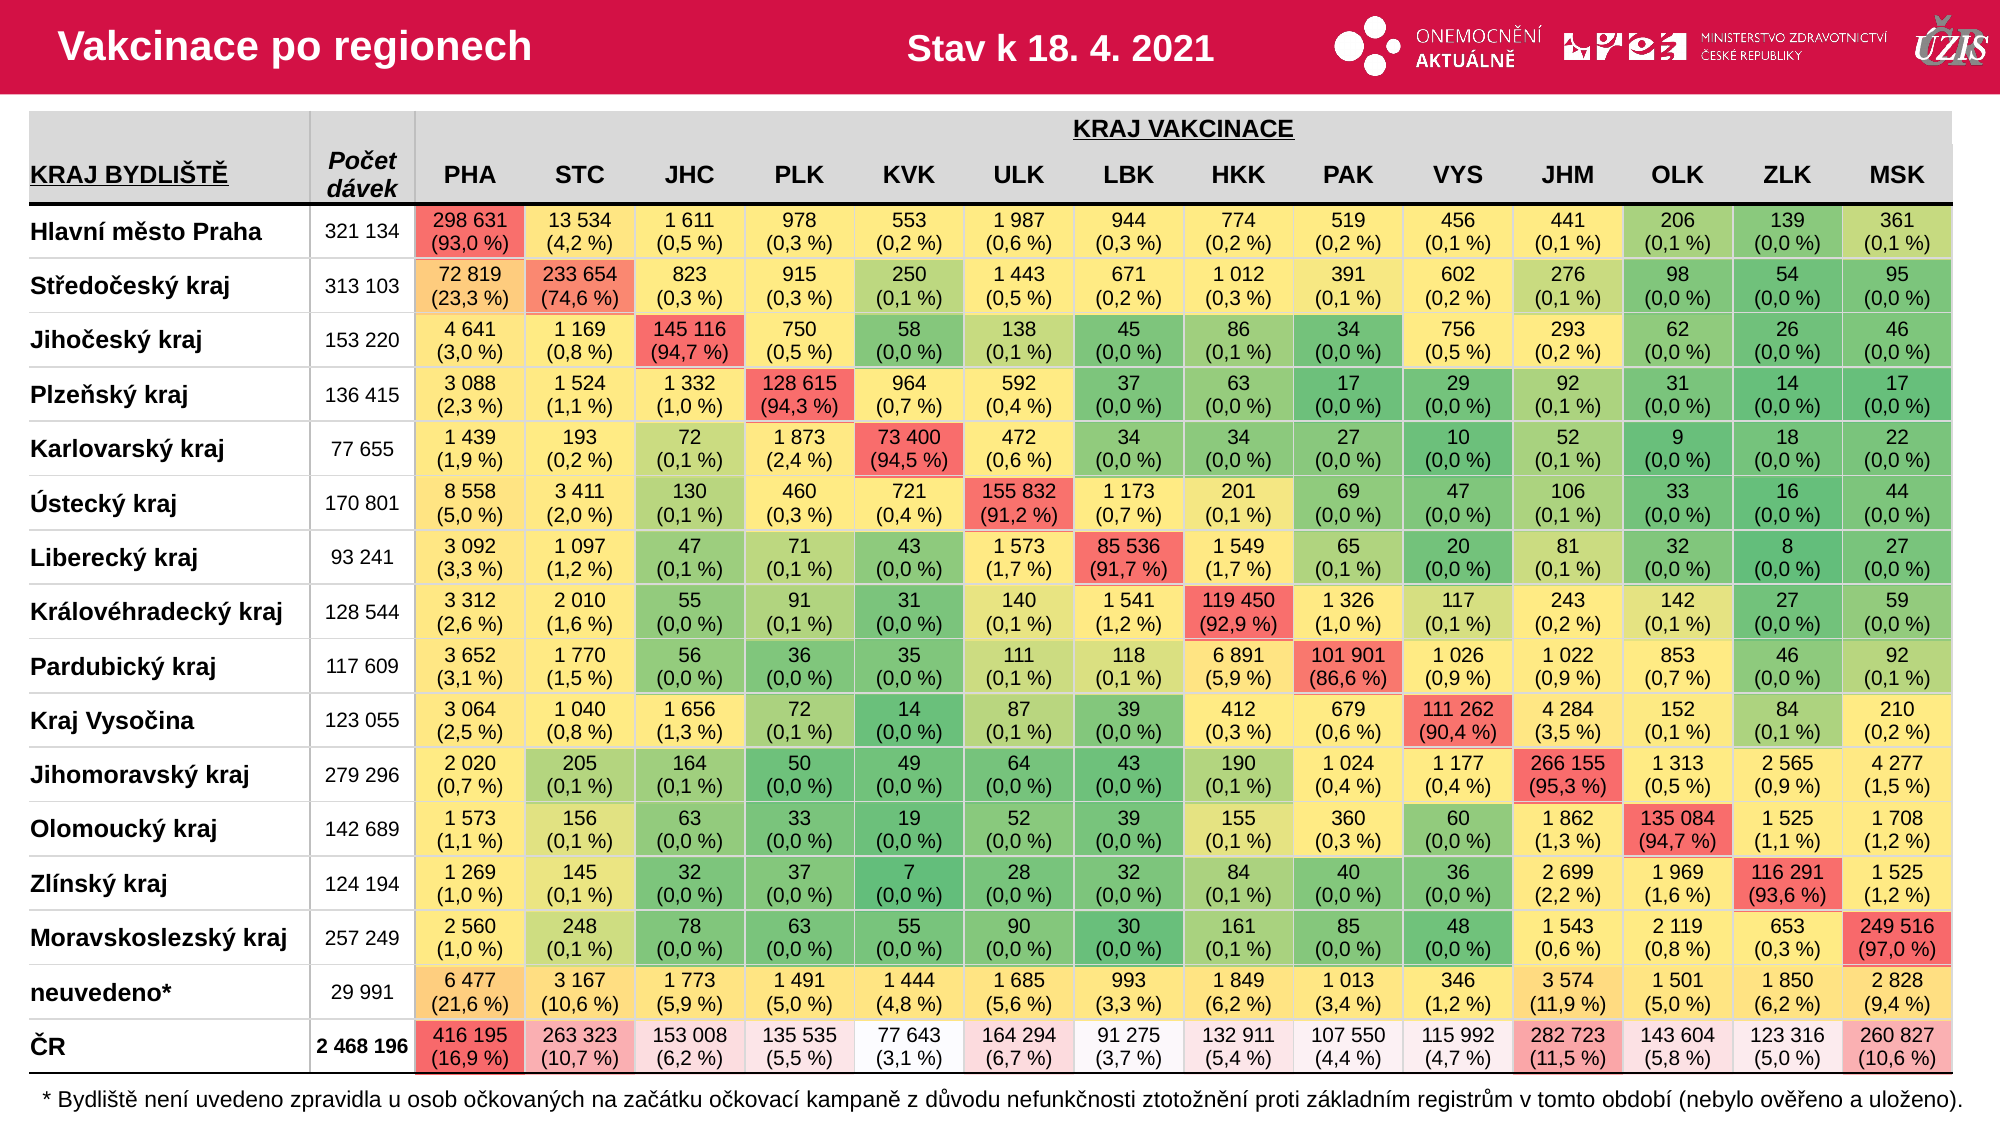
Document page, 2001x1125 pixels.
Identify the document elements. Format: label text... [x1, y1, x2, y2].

table_cell 17 (0,0 %) [1843, 368, 1951, 420]
table_cell PAK [1294, 144, 1402, 202]
table_cell 115 992 (4,7 %) [1404, 1020, 1512, 1072]
table_cell 3 167 (10,6 %) [526, 965, 634, 1018]
table_cell 1 040 (0,8 %) [526, 694, 634, 746]
table_cell 360 (0,3 %) [1294, 802, 1402, 855]
table_cell 78 (0,0 %) [636, 911, 744, 964]
table_cell 1 773 (5,9 %) [636, 965, 744, 1018]
table_cell 153 220 [311, 313, 414, 366]
table_cell Liberecký kraj [29, 531, 309, 583]
table_cell 132 911 (5,4 %) [1185, 1020, 1293, 1072]
table_cell 156 (0,1 %) [526, 802, 634, 855]
table_cell 7 (0,0 %) [855, 857, 963, 909]
table_cell 107 550 (4,4 %) [1294, 1020, 1402, 1072]
table_cell 391 (0,1 %) [1294, 259, 1402, 312]
table_cell 1 169 (0,8 %) [526, 313, 634, 366]
table_cell 416 195 (16,9 %) [416, 1020, 524, 1072]
table_cell 56 (0,0 %) [636, 639, 744, 692]
table_cell 14 (0,0 %) [855, 694, 963, 746]
table_cell 519 (0,2 %) [1294, 206, 1402, 257]
table_cell 721 (0,4 %) [855, 476, 963, 529]
table_cell 1 177 (0,4 %) [1404, 748, 1512, 801]
table_cell 86 (0,1 %) [1185, 313, 1293, 366]
table_cell Moravskoslezský kraj [29, 911, 309, 964]
table_cell 8 558 (5,0 %) [416, 476, 524, 529]
table_cell 16 (0,0 %) [1734, 476, 1842, 529]
table_cell 243 (0,2 %) [1514, 585, 1622, 638]
table_cell 266 155 (95,3 %) [1514, 748, 1622, 801]
table_cell 85 (0,0 %) [1294, 911, 1402, 964]
table_cell 1 987 (0,6 %) [965, 206, 1073, 257]
table_cell 135 535 (5,5 %) [746, 1020, 854, 1072]
table_cell 1 443 (0,5 %) [965, 259, 1073, 312]
table_cell 993 (3,3 %) [1075, 965, 1183, 1018]
table_cell 8 (0,0 %) [1734, 531, 1842, 583]
table_cell 34 (0,0 %) [1185, 422, 1293, 475]
table_cell 142 689 [311, 802, 414, 855]
table_cell 46 (0,0 %) [1843, 313, 1951, 366]
table_cell 161 (0,1 %) [1185, 911, 1293, 964]
table_cell 1 573 (1,7 %) [965, 531, 1073, 583]
table_cell 602 (0,2 %) [1404, 259, 1512, 312]
table_cell 29 991 [311, 965, 414, 1018]
table_cell 774 (0,2 %) [1185, 206, 1293, 257]
table_cell 39 (0,0 %) [1075, 694, 1183, 746]
table_cell 26 (0,0 %) [1734, 313, 1842, 366]
table_cell 27 (0,0 %) [1843, 531, 1951, 583]
table_cell 84 (0,1 %) [1185, 857, 1293, 909]
table_cell 3 411 (2,0 %) [526, 476, 634, 529]
table_cell 31 (0,0 %) [855, 585, 963, 638]
table_cell KVK [855, 144, 963, 202]
table_cell 1 525 (1,2 %) [1843, 857, 1951, 909]
table_cell 92 (0,1 %) [1514, 368, 1622, 420]
table_cell 155 (0,1 %) [1185, 802, 1293, 855]
table_cell 249 516 (97,0 %) [1843, 911, 1951, 964]
table_cell 153 008 (6,2 %) [636, 1020, 744, 1072]
table_cell 1 024 (0,4 %) [1294, 748, 1402, 801]
table_cell 27 (0,0 %) [1734, 585, 1842, 638]
table_cell 47 (0,0 %) [1404, 476, 1512, 529]
table_cell 64 (0,0 %) [965, 748, 1073, 801]
table_cell 36 (0,0 %) [746, 639, 854, 692]
table_cell 62 (0,0 %) [1624, 313, 1732, 366]
table_cell HKK [1185, 144, 1293, 202]
table_cell 1 969 (1,6 %) [1624, 857, 1732, 909]
table_cell 111 262 (90,4 %) [1404, 694, 1512, 746]
table_cell 1 022 (0,9 %) [1514, 639, 1622, 692]
table_cell 2 828 (9,4 %) [1843, 965, 1951, 1018]
table_cell 1 524 (1,1 %) [526, 368, 634, 420]
table_cell KRAJ BYDLIŠTĚ [29, 144, 309, 202]
table_cell 164 (0,1 %) [636, 748, 744, 801]
table_header [311, 112, 414, 144]
table_cell 6 891 (5,9 %) [1185, 639, 1293, 692]
table_cell MSK [1843, 144, 1951, 202]
table_cell 59 (0,0 %) [1843, 585, 1951, 638]
table_cell 4 641 (3,0 %) [416, 313, 524, 366]
table_cell 116 291 (93,6 %) [1734, 857, 1842, 909]
table_cell 77 643 (3,1 %) [855, 1020, 963, 1072]
table_cell Kraj Vysočina [29, 694, 309, 746]
table_cell 1 269 (1,0 %) [416, 857, 524, 909]
table_cell 55 (0,0 %) [636, 585, 744, 638]
table_cell VYS [1404, 144, 1512, 202]
table_cell 32 (0,0 %) [1624, 531, 1732, 583]
table_cell Zlínský kraj [29, 857, 309, 909]
table_cell 63 (0,0 %) [746, 911, 854, 964]
table_cell 6 477 (21,6 %) [416, 965, 524, 1018]
table_cell 1 332 (1,0 %) [636, 368, 744, 420]
table_cell 853 (0,7 %) [1624, 639, 1732, 692]
table_cell 50 (0,0 %) [746, 748, 854, 801]
table_cell 52 (0,1 %) [1514, 422, 1622, 475]
table_cell 123 316 (5,0 %) [1734, 1020, 1842, 1072]
table_cell 2 119 (0,8 %) [1624, 911, 1732, 964]
table_cell 17 (0,0 %) [1294, 368, 1402, 420]
table_cell 36 (0,0 %) [1404, 857, 1512, 909]
table_cell 1 012 (0,3 %) [1185, 259, 1293, 312]
table_cell 77 655 [311, 422, 414, 475]
table_cell 49 (0,0 %) [855, 748, 963, 801]
table_cell 233 654 (74,6 %) [526, 259, 634, 312]
table_cell 193 (0,2 %) [526, 422, 634, 475]
table_cell ZLK [1734, 144, 1842, 202]
table_cell 964 (0,7 %) [855, 368, 963, 420]
table_cell 3 652 (3,1 %) [416, 639, 524, 692]
table_cell Jihomoravský kraj [29, 748, 309, 801]
text_box * Bydliště není uvedeno zpravidla u osob očkovaných na začátku očkovací kampaně z důvodu nefunkčnosti ztotožnění proti základním registrům v tomto období (nebylo ověřeno a uloženo). [27, 1076, 1980, 1119]
table_cell 39 (0,0 %) [1075, 802, 1183, 855]
table_cell Jihočeský kraj [29, 313, 309, 366]
table_cell 73 400 (94,5 %) [855, 422, 963, 475]
table_cell 3 064 (2,5 %) [416, 694, 524, 746]
table_cell 65 (0,1 %) [1294, 531, 1402, 583]
table_cell 71 (0,1 %) [746, 531, 854, 583]
table_cell 978 (0,3 %) [746, 206, 854, 257]
table_cell 119 450 (92,9 %) [1185, 585, 1293, 638]
table_cell 321 134 [311, 206, 414, 257]
table_cell 313 103 [311, 259, 414, 312]
table_cell 298 631 (93,0 %) [416, 206, 524, 257]
table_cell 1 313 (0,5 %) [1624, 748, 1732, 801]
table_cell 63 (0,0 %) [636, 802, 744, 855]
table_cell 90 (0,0 %) [965, 911, 1073, 964]
table_cell 170 801 [311, 476, 414, 529]
table_cell 1 873 (2,4 %) [746, 422, 854, 475]
table_cell 263 323 (10,7 %) [526, 1020, 634, 1072]
table_cell Středočeský kraj [29, 259, 309, 312]
table_cell 248 (0,1 %) [526, 911, 634, 964]
table_cell 18 (0,0 %) [1734, 422, 1842, 475]
table_cell 2 565 (0,9 %) [1734, 748, 1842, 801]
table_cell 1 543 (0,6 %) [1514, 911, 1622, 964]
table_cell 412 (0,3 %) [1185, 694, 1293, 746]
table_cell JHM [1514, 144, 1622, 202]
table_cell 1 026 (0,9 %) [1404, 639, 1512, 692]
table_cell 1 849 (6,2 %) [1185, 965, 1293, 1018]
table_cell 106 (0,1 %) [1514, 476, 1622, 529]
table_cell PHA [416, 144, 524, 202]
table_cell 142 (0,1 %) [1624, 585, 1732, 638]
table_cell 155 832 (91,2 %) [965, 476, 1073, 529]
table_cell 92 (0,1 %) [1843, 639, 1951, 692]
table_cell 361 (0,1 %) [1843, 206, 1951, 257]
table_cell 140 (0,1 %) [965, 585, 1073, 638]
table_header [29, 112, 309, 144]
table_cell 43 (0,0 %) [855, 531, 963, 583]
table_cell 944 (0,3 %) [1075, 206, 1183, 257]
text_box Stav k 18. 4. 2021 [892, 16, 1336, 77]
table_cell 4 284 (3,5 %) [1514, 694, 1622, 746]
table_cell 282 723 (11,5 %) [1514, 1020, 1622, 1072]
table_cell 69 (0,0 %) [1294, 476, 1402, 529]
table_cell 14 (0,0 %) [1734, 368, 1842, 420]
table_cell Olomoucký kraj [29, 802, 309, 855]
table_cell 3 088 (2,3 %) [416, 368, 524, 420]
table_cell 130 (0,1 %) [636, 476, 744, 529]
table_cell Ústecký kraj [29, 476, 309, 529]
table_cell 95 (0,0 %) [1843, 259, 1951, 312]
table_cell 205 (0,1 %) [526, 748, 634, 801]
table_cell 136 415 [311, 368, 414, 420]
table_cell 1 656 (1,3 %) [636, 694, 744, 746]
table_cell 81 (0,1 %) [1514, 531, 1622, 583]
table_cell 2 560 (1,0 %) [416, 911, 524, 964]
table_cell neuvedeno* [29, 965, 309, 1018]
table_cell 48 (0,0 %) [1404, 911, 1512, 964]
table_cell Plzeňský kraj [29, 368, 309, 420]
table_cell 46 (0,0 %) [1734, 639, 1842, 692]
table_cell OLK [1624, 144, 1732, 202]
table_cell 210 (0,2 %) [1843, 694, 1951, 746]
table_cell 33 (0,0 %) [1624, 476, 1732, 529]
table_cell 117 609 [311, 639, 414, 692]
table_cell 472 (0,6 %) [965, 422, 1073, 475]
table_cell 1 501 (5,0 %) [1624, 965, 1732, 1018]
table_cell 33 (0,0 %) [746, 802, 854, 855]
table_cell 28 (0,0 %) [965, 857, 1073, 909]
table_cell 98 (0,0 %) [1624, 259, 1732, 312]
table_cell 37 (0,0 %) [746, 857, 854, 909]
table_cell 145 116 (94,7 %) [636, 313, 744, 366]
table_cell 87 (0,1 %) [965, 694, 1073, 746]
table_cell 29 (0,0 %) [1404, 368, 1512, 420]
table_cell 1 444 (4,8 %) [855, 965, 963, 1018]
table_cell 2 699 (2,2 %) [1514, 857, 1622, 909]
table_cell 250 (0,1 %) [855, 259, 963, 312]
table_cell Karlovarský kraj [29, 422, 309, 475]
table_cell 756 (0,5 %) [1404, 313, 1512, 366]
table_cell 34 (0,0 %) [1075, 422, 1183, 475]
table_cell 671 (0,2 %) [1075, 259, 1183, 312]
table_cell 37 (0,0 %) [1075, 368, 1183, 420]
table_cell 44 (0,0 %) [1843, 476, 1951, 529]
table_cell 1 549 (1,7 %) [1185, 531, 1293, 583]
table_cell 257 249 [311, 911, 414, 964]
table_cell 124 194 [311, 857, 414, 909]
table_cell 72 (0,1 %) [746, 694, 854, 746]
table_cell 19 (0,0 %) [855, 802, 963, 855]
table_cell JHC [636, 144, 744, 202]
table_cell 1 525 (1,1 %) [1734, 802, 1842, 855]
picture [1563, 31, 1888, 60]
table_cell 206 (0,1 %) [1624, 206, 1732, 257]
table_cell 293 (0,2 %) [1514, 313, 1622, 366]
table_cell 47 (0,1 %) [636, 531, 744, 583]
table_cell 139 (0,0 %) [1734, 206, 1842, 257]
table_cell 27 (0,0 %) [1294, 422, 1402, 475]
table_cell 592 (0,4 %) [965, 368, 1073, 420]
table_cell 128 615 (94,3 %) [746, 368, 854, 420]
table_cell 653 (0,3 %) [1734, 911, 1842, 964]
table_cell 152 (0,1 %) [1624, 694, 1732, 746]
table_cell 1 770 (1,5 %) [526, 639, 634, 692]
table_cell LBK [1075, 144, 1183, 202]
table_cell 553 (0,2 %) [855, 206, 963, 257]
table_cell STC [526, 144, 634, 202]
table_cell 1 708 (1,2 %) [1843, 802, 1951, 855]
table_cell 54 (0,0 %) [1734, 259, 1842, 312]
table_cell 145 (0,1 %) [526, 857, 634, 909]
table_cell 441 (0,1 %) [1514, 206, 1622, 257]
table_cell 190 (0,1 %) [1185, 748, 1293, 801]
table_cell 143 604 (5,8 %) [1624, 1020, 1732, 1072]
table_cell 20 (0,0 %) [1404, 531, 1512, 583]
table_cell 72 (0,1 %) [636, 422, 744, 475]
table_cell 35 (0,0 %) [855, 639, 963, 692]
table_cell 43 (0,0 %) [1075, 748, 1183, 801]
table_cell 91 (0,1 %) [746, 585, 854, 638]
table_cell 460 (0,3 %) [746, 476, 854, 529]
table_cell 30 (0,0 %) [1075, 911, 1183, 964]
table_cell 135 084 (94,7 %) [1624, 802, 1732, 855]
table_cell 1 573 (1,1 %) [416, 802, 524, 855]
table_cell 1 097 (1,2 %) [526, 531, 634, 583]
title Vakcinace po regionech [42, 0, 1262, 95]
table_cell 456 (0,1 %) [1404, 206, 1512, 257]
picture [1336, 16, 1542, 76]
table_cell 1 491 (5,0 %) [746, 965, 854, 1018]
table_cell 85 536 (91,7 %) [1075, 531, 1183, 583]
table_cell 111 (0,1 %) [965, 639, 1073, 692]
table_cell 2 468 196 [311, 1020, 414, 1072]
picture [1915, 15, 1989, 66]
table_cell 13 534 (4,2 %) [526, 206, 634, 257]
table_cell 117 (0,1 %) [1404, 585, 1512, 638]
table_cell 260 827 (10,6 %) [1843, 1020, 1951, 1072]
table_cell 91 275 (3,7 %) [1075, 1020, 1183, 1072]
table_cell ULK [965, 144, 1073, 202]
table_cell 276 (0,1 %) [1514, 259, 1622, 312]
table_cell 915 (0,3 %) [746, 259, 854, 312]
table_cell 201 (0,1 %) [1185, 476, 1293, 529]
table_cell 84 (0,1 %) [1734, 694, 1842, 746]
table_cell 72 819 (23,3 %) [416, 259, 524, 312]
table_cell 55 (0,0 %) [855, 911, 963, 964]
table_cell 93 241 [311, 531, 414, 583]
table_cell 1 013 (3,4 %) [1294, 965, 1402, 1018]
table_cell 279 296 [311, 748, 414, 801]
table_cell 164 294 (6,7 %) [965, 1020, 1073, 1072]
table_cell 58 (0,0 %) [855, 313, 963, 366]
table_cell 10 (0,0 %) [1404, 422, 1512, 475]
table_cell 32 (0,0 %) [1075, 857, 1183, 909]
table_header KRAJ VAKCINACE [416, 112, 1952, 144]
table_cell 32 (0,0 %) [636, 857, 744, 909]
table_cell PLK [746, 144, 854, 202]
table_cell 1 862 (1,3 %) [1514, 802, 1622, 855]
table_cell 45 (0,0 %) [1075, 313, 1183, 366]
table_cell 1 685 (5,6 %) [965, 965, 1073, 1018]
table_cell 1 173 (0,7 %) [1075, 476, 1183, 529]
table_cell 118 (0,1 %) [1075, 639, 1183, 692]
table_cell 128 544 [311, 585, 414, 638]
table_cell 3 312 (2,6 %) [416, 585, 524, 638]
table_cell 31 (0,0 %) [1624, 368, 1732, 420]
table_cell 3 574 (11,9 %) [1514, 965, 1622, 1018]
table_cell 3 092 (3,3 %) [416, 531, 524, 583]
table_cell 750 (0,5 %) [746, 313, 854, 366]
table_cell 2 010 (1,6 %) [526, 585, 634, 638]
table_cell Počet dávek [311, 144, 414, 202]
table_cell 2 020 (0,7 %) [416, 748, 524, 801]
table_cell Pardubický kraj [29, 639, 309, 692]
table_cell 1 850 (6,2 %) [1734, 965, 1842, 1018]
table_cell 823 (0,3 %) [636, 259, 744, 312]
table_cell 60 (0,0 %) [1404, 802, 1512, 855]
table_cell 1 541 (1,2 %) [1075, 585, 1183, 638]
table_cell 1 611 (0,5 %) [636, 206, 744, 257]
table_cell Královéhradecký kraj [29, 585, 309, 638]
table_cell 40 (0,0 %) [1294, 857, 1402, 909]
table_cell 4 277 (1,5 %) [1843, 748, 1951, 801]
table_cell 1 439 (1,9 %) [416, 422, 524, 475]
table_cell 1 326 (1,0 %) [1294, 585, 1402, 638]
table_cell ČR [29, 1020, 309, 1072]
table_cell 34 (0,0 %) [1294, 313, 1402, 366]
table_cell 63 (0,0 %) [1185, 368, 1293, 420]
table_cell 123 055 [311, 694, 414, 746]
table_cell 52 (0,0 %) [965, 802, 1073, 855]
table_cell 9 (0,0 %) [1624, 422, 1732, 475]
table_cell 346 (1,2 %) [1404, 965, 1512, 1018]
table_cell 679 (0,6 %) [1294, 694, 1402, 746]
table_cell 138 (0,1 %) [965, 313, 1073, 366]
table_cell 22 (0,0 %) [1843, 422, 1951, 475]
table_cell 101 901 (86,6 %) [1294, 639, 1402, 692]
table_cell Hlavní město Praha [29, 206, 309, 257]
